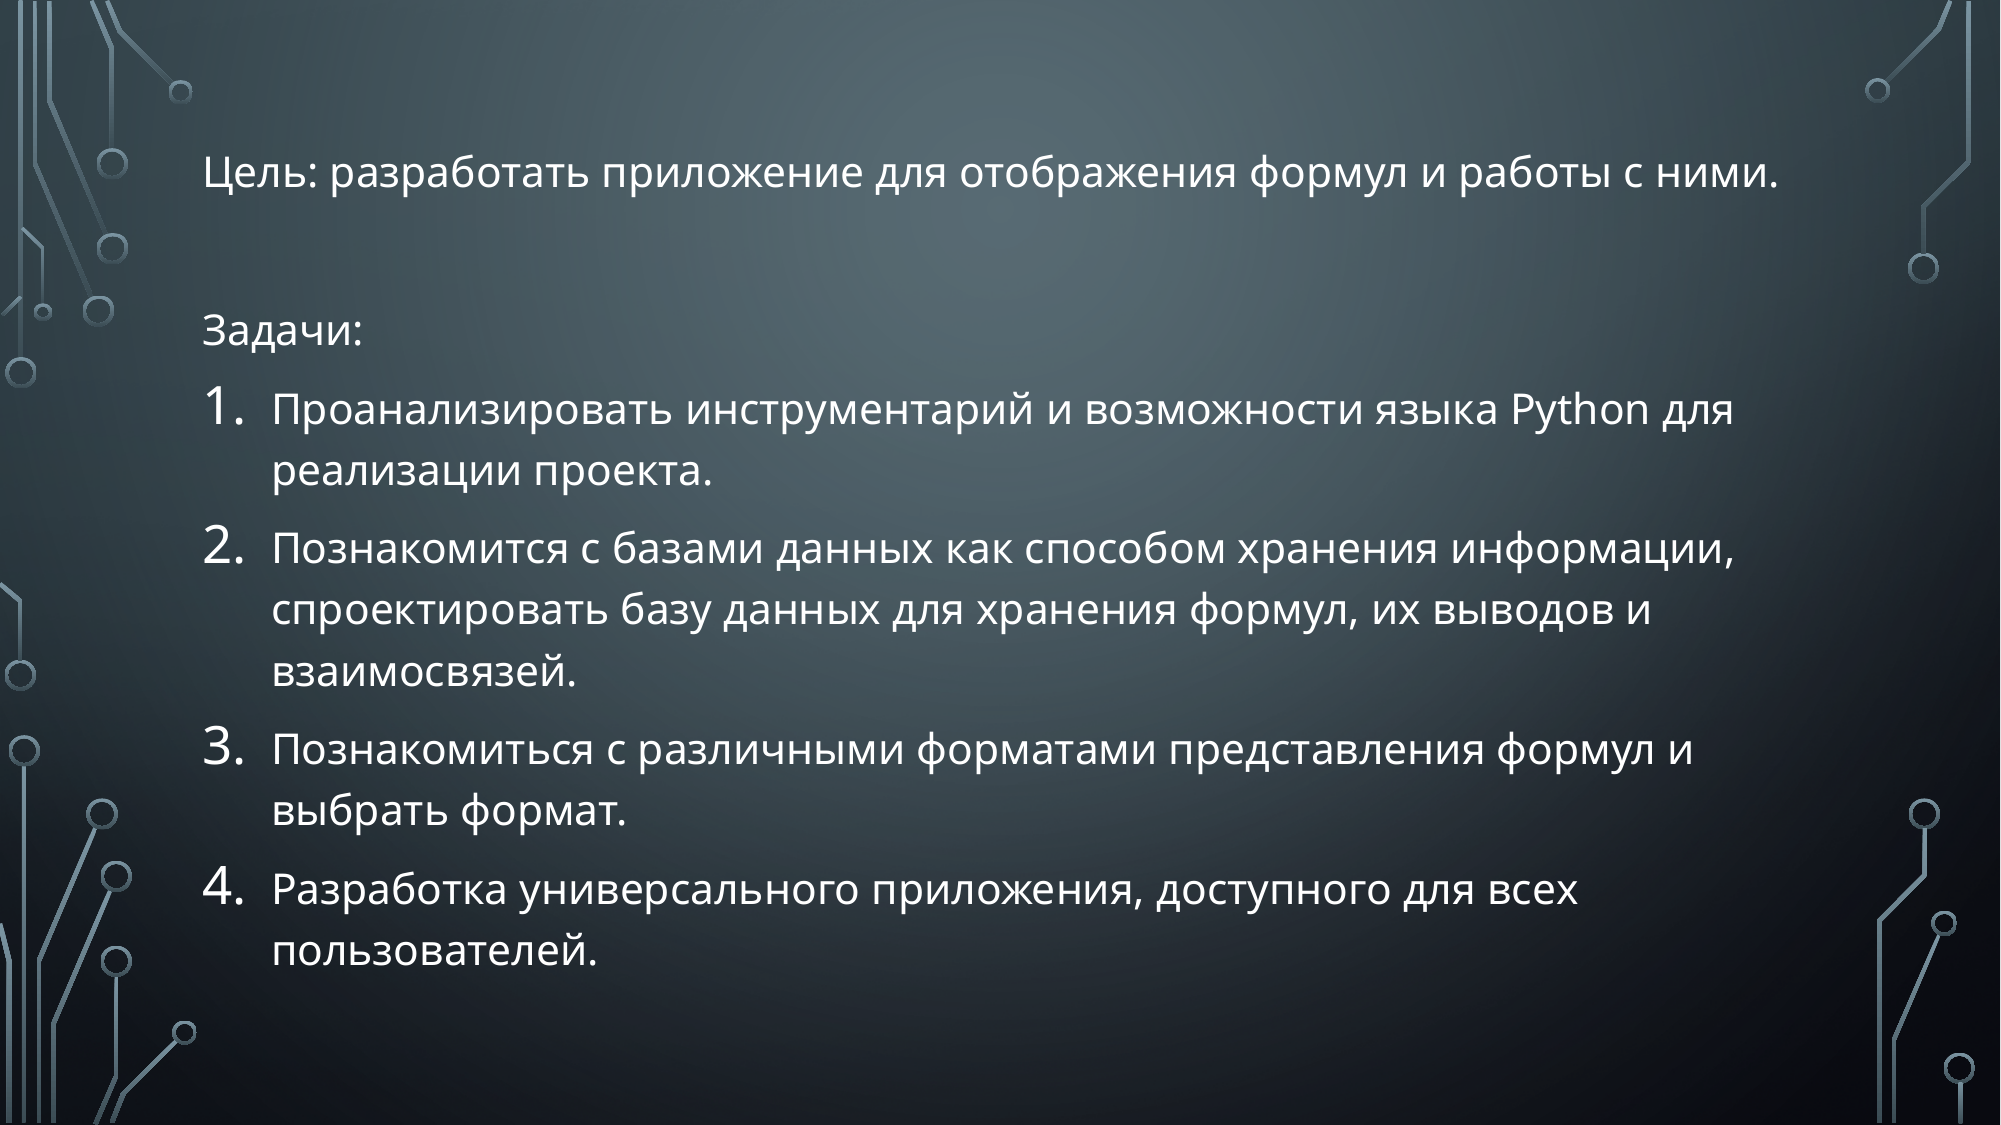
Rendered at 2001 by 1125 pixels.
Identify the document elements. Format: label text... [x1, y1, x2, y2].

list Цель: разработать приложение для отображения формул и работы с ними. Задачи: Проанализировать инструментарий и возможности языка Python для реализации проекта. Познакомится с базами данных как способом хранения информации, спроектировать базу данных для хранения формул, их выводов и взаимосвязей. Познакомиться с различными форматами представления формул и выбрать формат. Разработка универсального приложения, доступного для всех пользователей. [187, 127, 1813, 1008]
